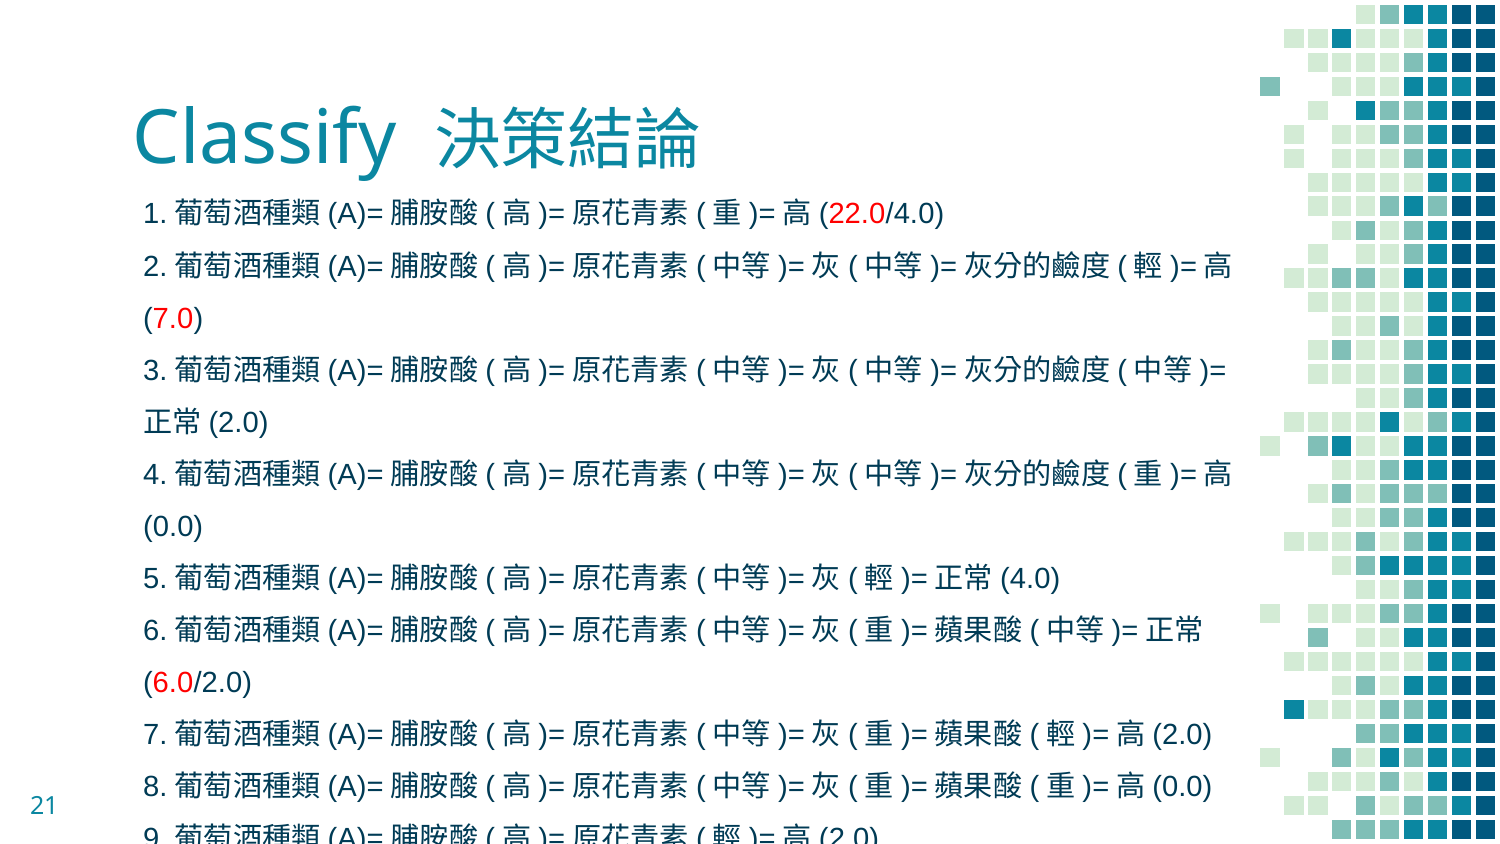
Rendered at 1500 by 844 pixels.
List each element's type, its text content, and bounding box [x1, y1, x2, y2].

title Classify 決策結論 [117, 52, 1227, 194]
slide_number 21 [15, 774, 105, 839]
text_box 1.葡萄酒種類(A)=脯胺酸(高)=原花青素(重)=高(22.0/4.0) 2.葡萄酒種類(A)=脯胺酸(高)=原花青素(中等)=灰(中等)=灰分的鹼度(輕)=高(7.0) 3.葡萄酒種類(A)=脯胺酸(高)=原花青素(中等)=灰(中等)=灰分的鹼度(中等)=正常(2.0) 4.葡萄酒種類(A)=脯胺酸(高)=原花青素(中等)=灰(中等)=灰分的鹼度(重)=高(0.0) 5.葡萄酒種類(A)=脯胺酸(高)=原花青素(中等)=灰(輕)=正常(4.0) 6.葡萄酒種類(A)=脯胺酸(高)=原花青素(中等)=灰(重)=蘋果酸(中等)=正常(6.0/2.0) 7.葡萄酒種類(A)=脯胺酸(高)=原花青素(中等)=灰(重)=蘋果酸(輕)=高(2.0) 8.葡萄酒種類(A)=脯胺酸(高)=原花青素(中等)=灰(重)=蘋果酸(重)=高(0.0) 9.葡萄酒種類(A)=脯胺酸(高)=原花青素(輕)=高(2.0) 10.葡萄酒種類(A)=脯胺酸(中等)=總酚含量(重)=非黃烷類酚類(中等)=正常(4.0/1.0) 11.葡萄酒種類(A)=脯胺酸(中等)=總酚含量(重)=非黃烷類酚類(輕)=高(3.0) 12.葡萄酒種類(A)=脯胺酸(中等)=總酚含量(重)=非黃烷類酚類(重)=高(0.0) [128, 170, 1271, 844]
